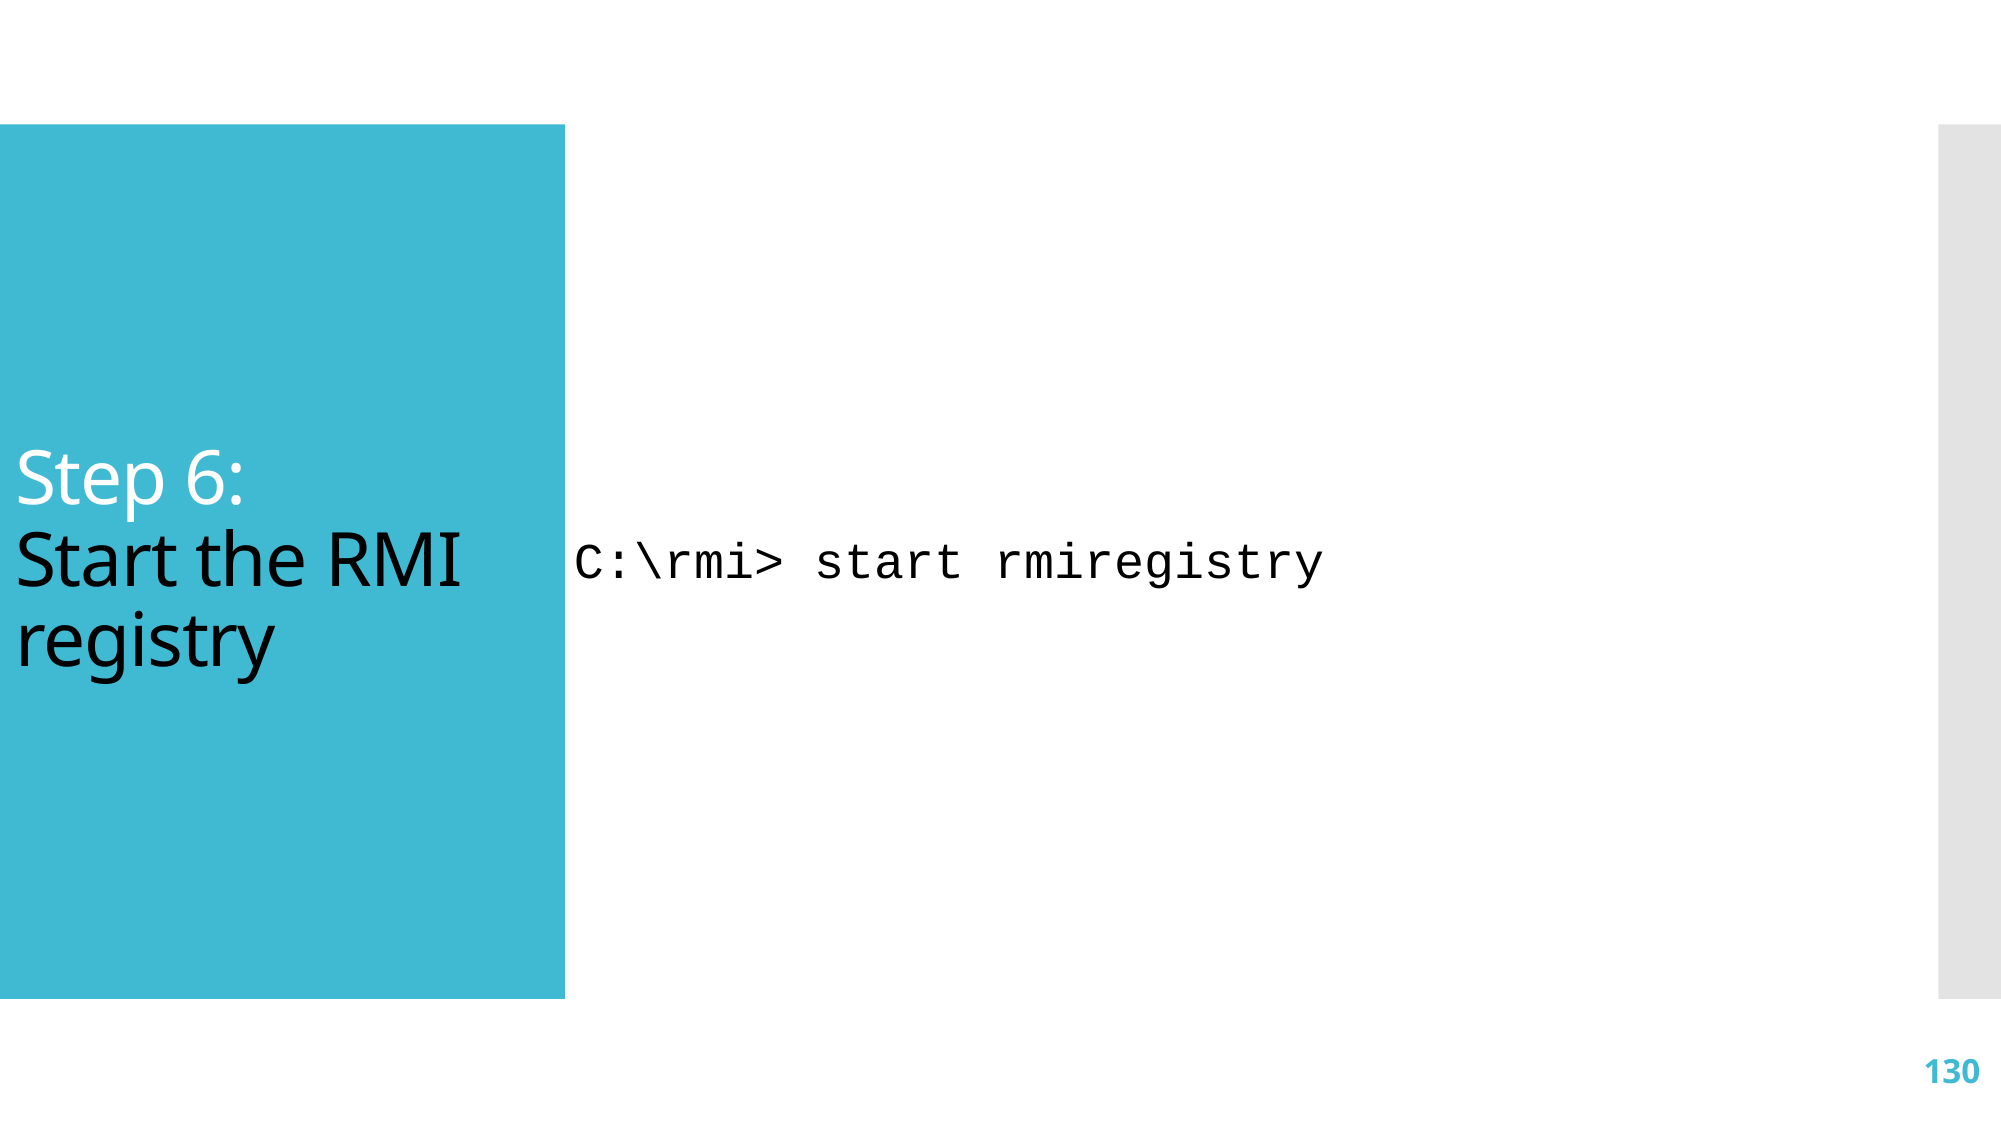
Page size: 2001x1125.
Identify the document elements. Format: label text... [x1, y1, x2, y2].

slide_number 130 [1744, 1042, 1996, 1103]
list C:\rmi> start rmiregistry [558, 125, 1996, 1000]
title Step 6: Start the RMI registry [0, 184, 557, 940]
